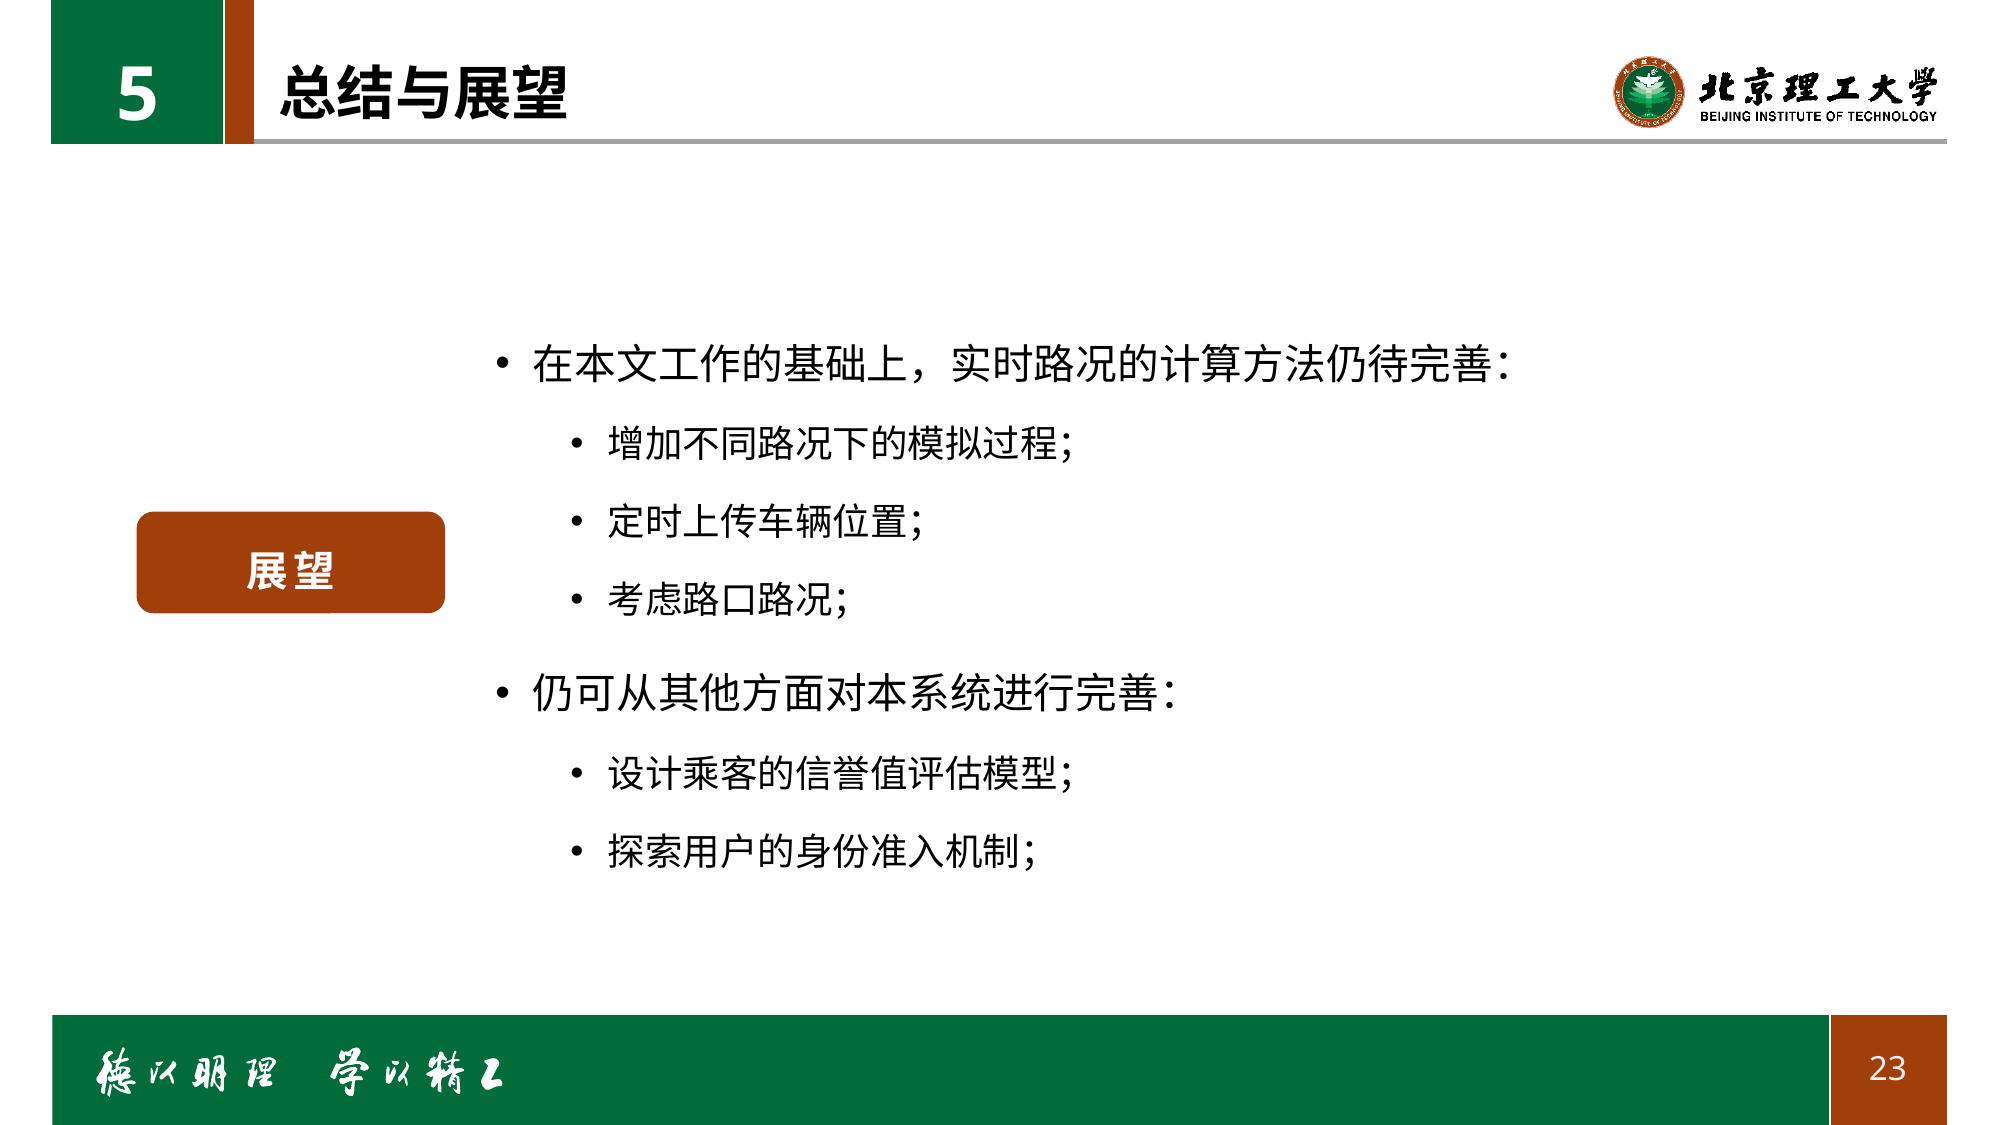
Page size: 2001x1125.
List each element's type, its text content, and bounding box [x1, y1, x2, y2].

title 总结与展望 [263, 56, 1682, 136]
text_box 在本文工作的基础上，实时路况的计算方法仍待完善： 增加不同路况下的模拟过程； 定时上传车辆位置； 考虑路口路况； 仍可从其他方面对本系统进行完善： 设计乘客的信誉值评估模型； 探索用户的身份准入机制； [480, 305, 1864, 820]
text_box 5 [58, 38, 218, 144]
text_box 展望 [136, 511, 446, 614]
picture [1682, 56, 1937, 128]
